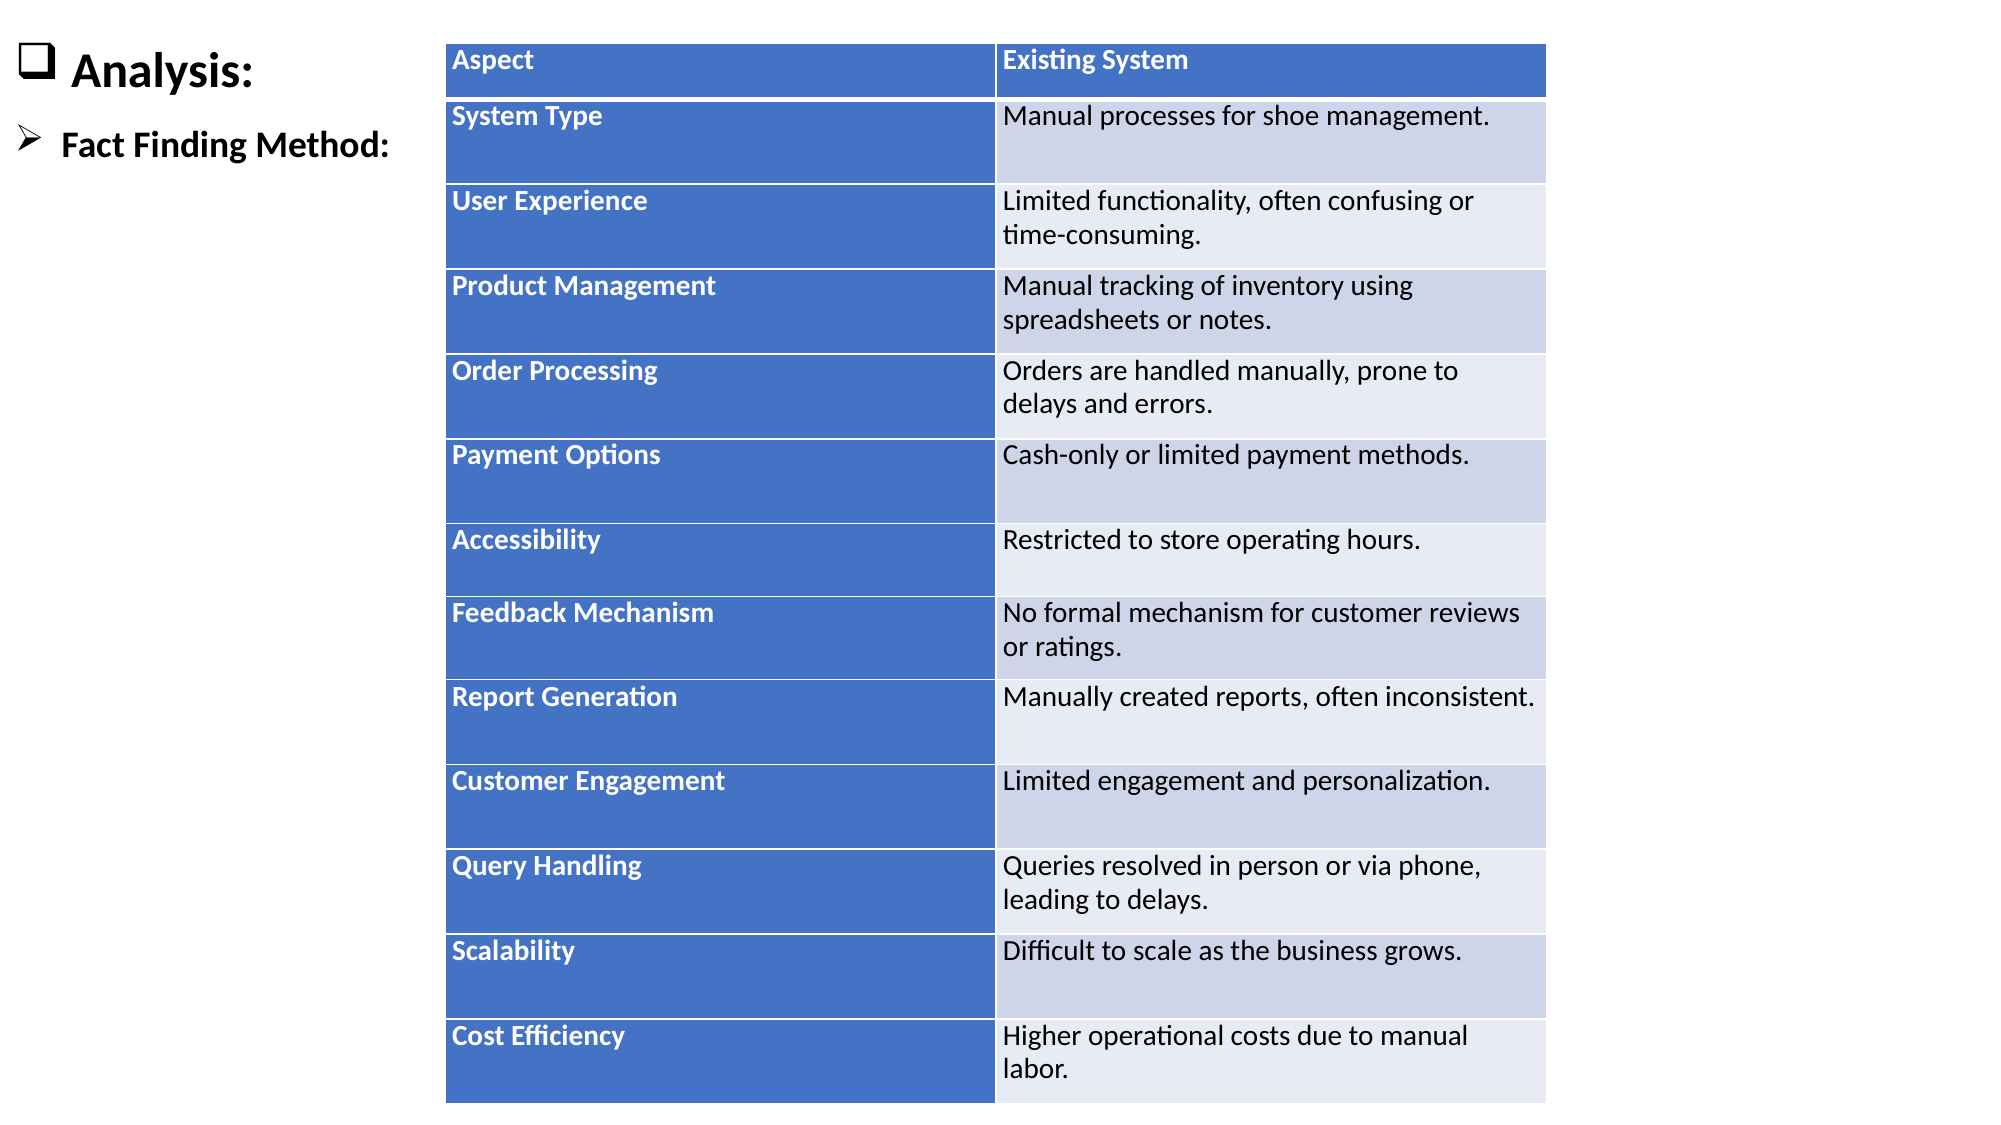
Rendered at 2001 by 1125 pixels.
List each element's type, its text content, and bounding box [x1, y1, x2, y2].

table_cell System Type [446, 102, 995, 183]
table_cell Restricted to store operating hours. [997, 524, 1546, 596]
table_cell Limited functionality, often confusing or time-consuming. [997, 185, 1546, 268]
table_cell Manually created reports, often inconsistent. [997, 680, 1546, 764]
table_header Aspect [446, 44, 995, 97]
table_cell Accessibility [446, 524, 995, 596]
table_cell Higher operational costs due to manual labor. [997, 1020, 1546, 1103]
table_cell Product Management [446, 270, 995, 353]
table_cell Cash-only or limited payment methods. [997, 440, 1546, 523]
table_cell Manual tracking of inventory using spreadsheets or notes. [997, 270, 1546, 353]
table_cell Feedback Mechanism [446, 597, 995, 679]
table_cell Customer Engagement [446, 765, 995, 848]
table_cell Difficult to scale as the business grows. [997, 935, 1546, 1018]
table_cell Cost Efficiency [446, 1020, 995, 1103]
table_cell Payment Options [446, 440, 995, 523]
table_cell Order Processing [446, 355, 995, 438]
table_cell Manual processes for shoe management. [997, 102, 1546, 183]
table_cell Limited engagement and personalization. [997, 765, 1546, 848]
table_cell User Experience [446, 185, 995, 268]
table_cell Scalability [446, 935, 995, 1018]
text_box Analysis: Fact Finding Method: [0, 0, 2000, 173]
table_cell Query Handling [446, 850, 995, 933]
table_header Existing System [997, 44, 1546, 97]
table_cell Queries resolved in person or via phone, leading to delays. [997, 850, 1546, 933]
table_cell Orders are handled manually, prone to delays and errors. [997, 355, 1546, 438]
table_cell No formal mechanism for customer reviews or ratings. [997, 597, 1546, 679]
table_cell Report Generation [446, 680, 995, 764]
